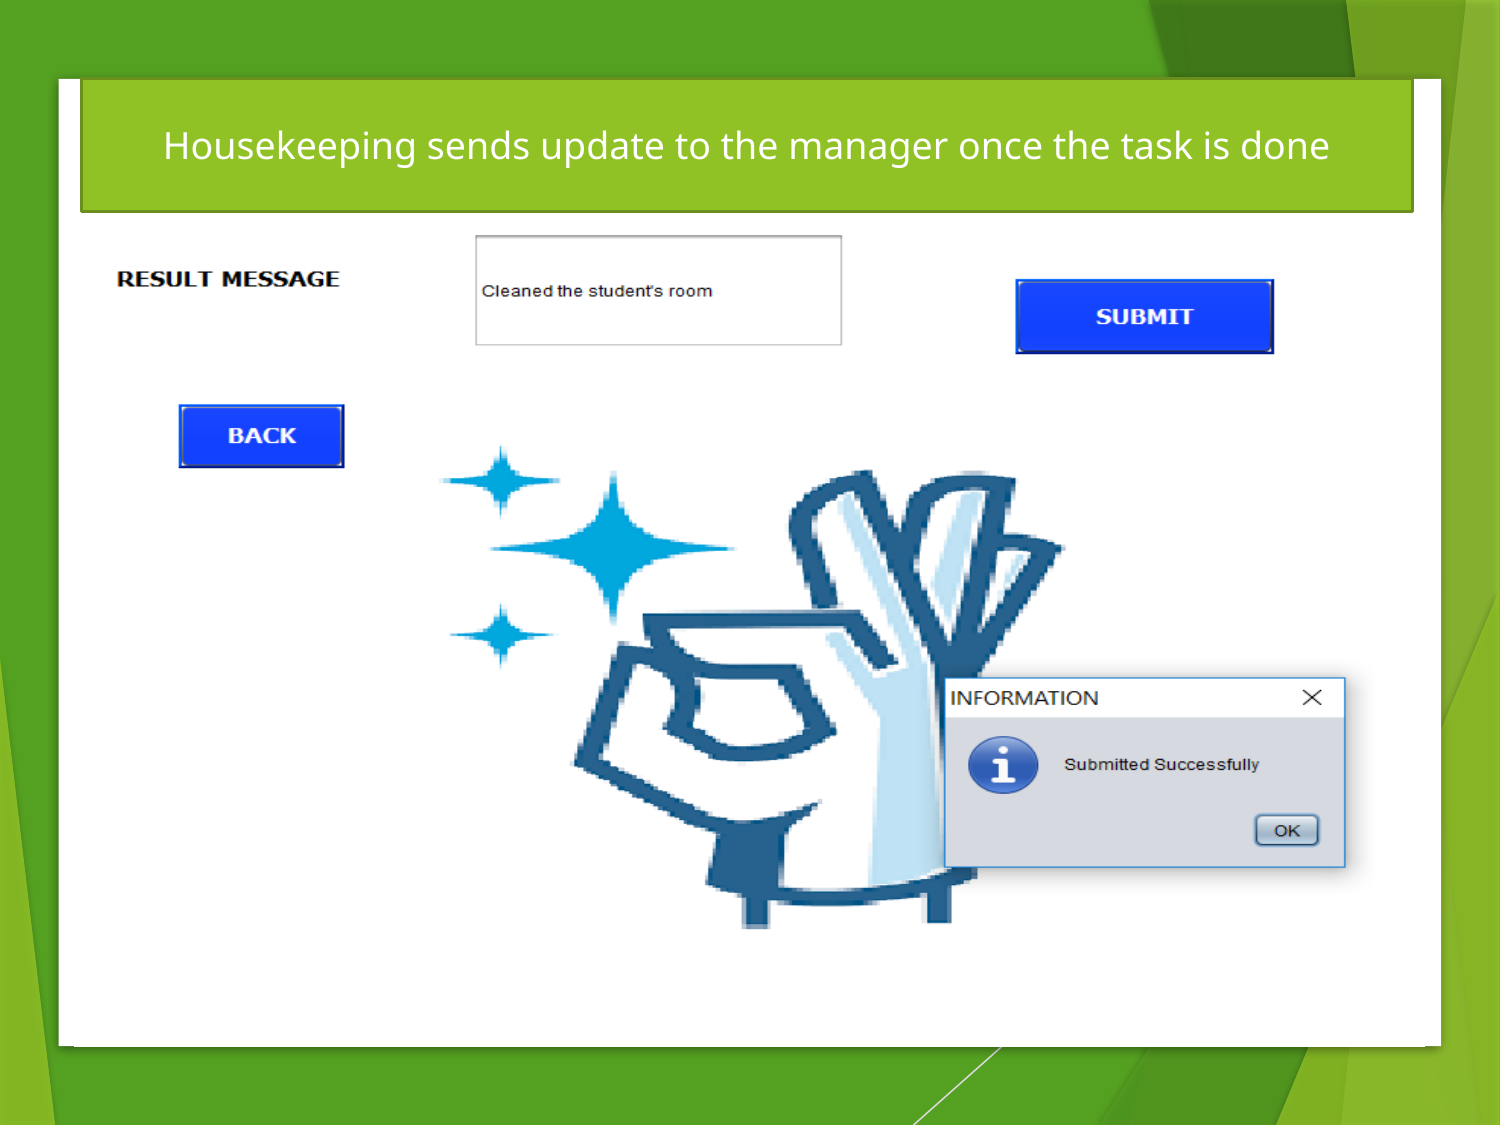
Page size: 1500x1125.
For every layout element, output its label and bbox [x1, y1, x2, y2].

picture [73, 219, 1426, 1047]
text_box [0, 0, 1500, 1125]
